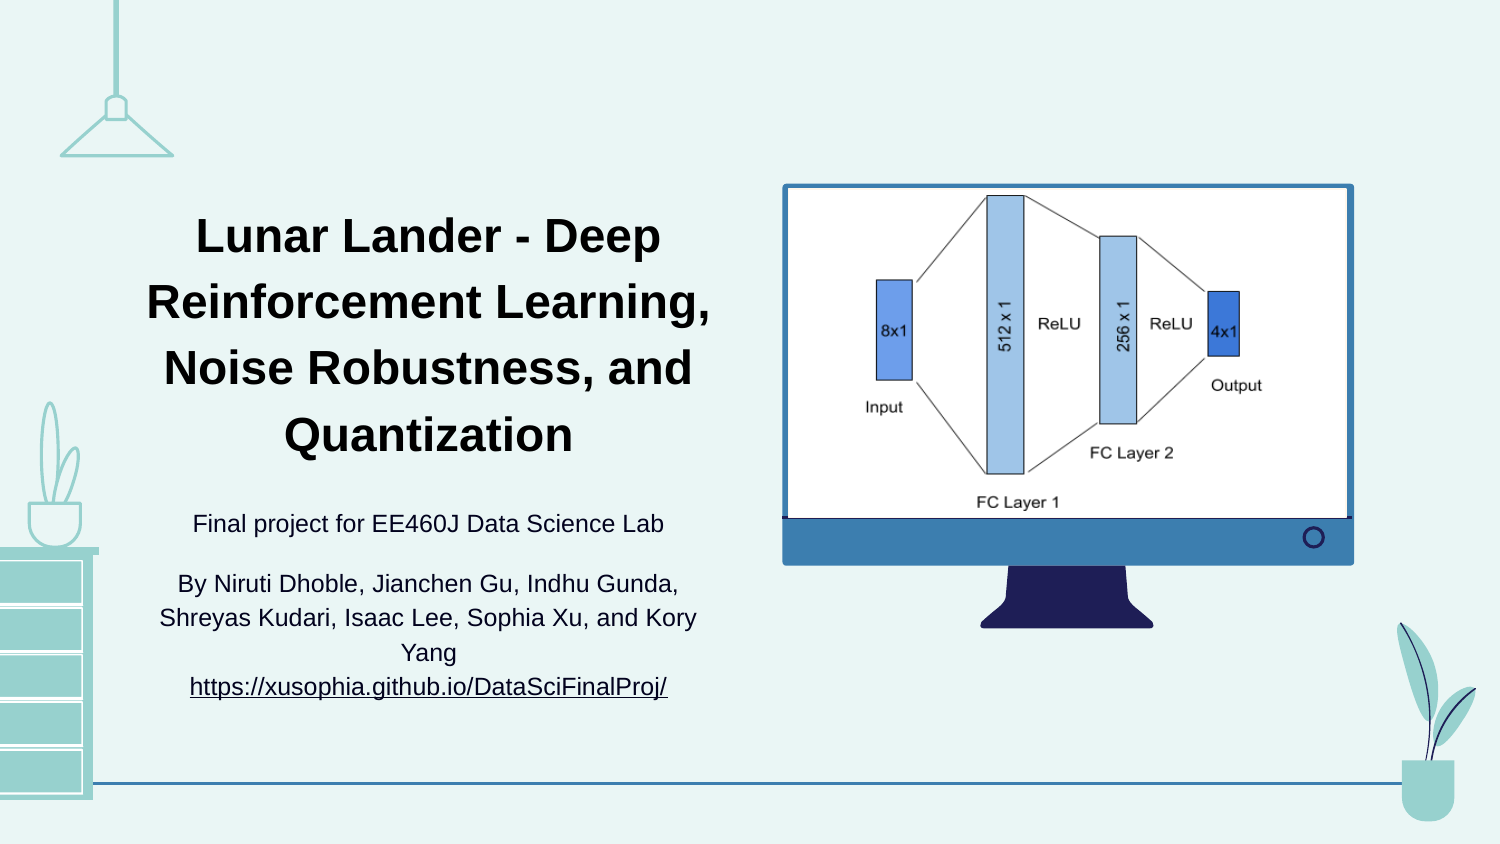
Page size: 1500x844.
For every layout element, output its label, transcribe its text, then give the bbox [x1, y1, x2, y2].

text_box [782, 183, 1355, 629]
picture [857, 194, 1280, 511]
title Lunar Lander - Deep Reinforcement Learning, Noise Robustness, and Quantization [107, 204, 750, 476]
subtitle Final project for EE460J Data Science Lab By Niruti Dhoble, Jianchen Gu, Indhu Gunda, Shreyas Kudari, Isaac Lee, Sophia Xu, and Kory Yang https://xusophia.github.io/DataSciFinalProj/ [143, 488, 715, 707]
